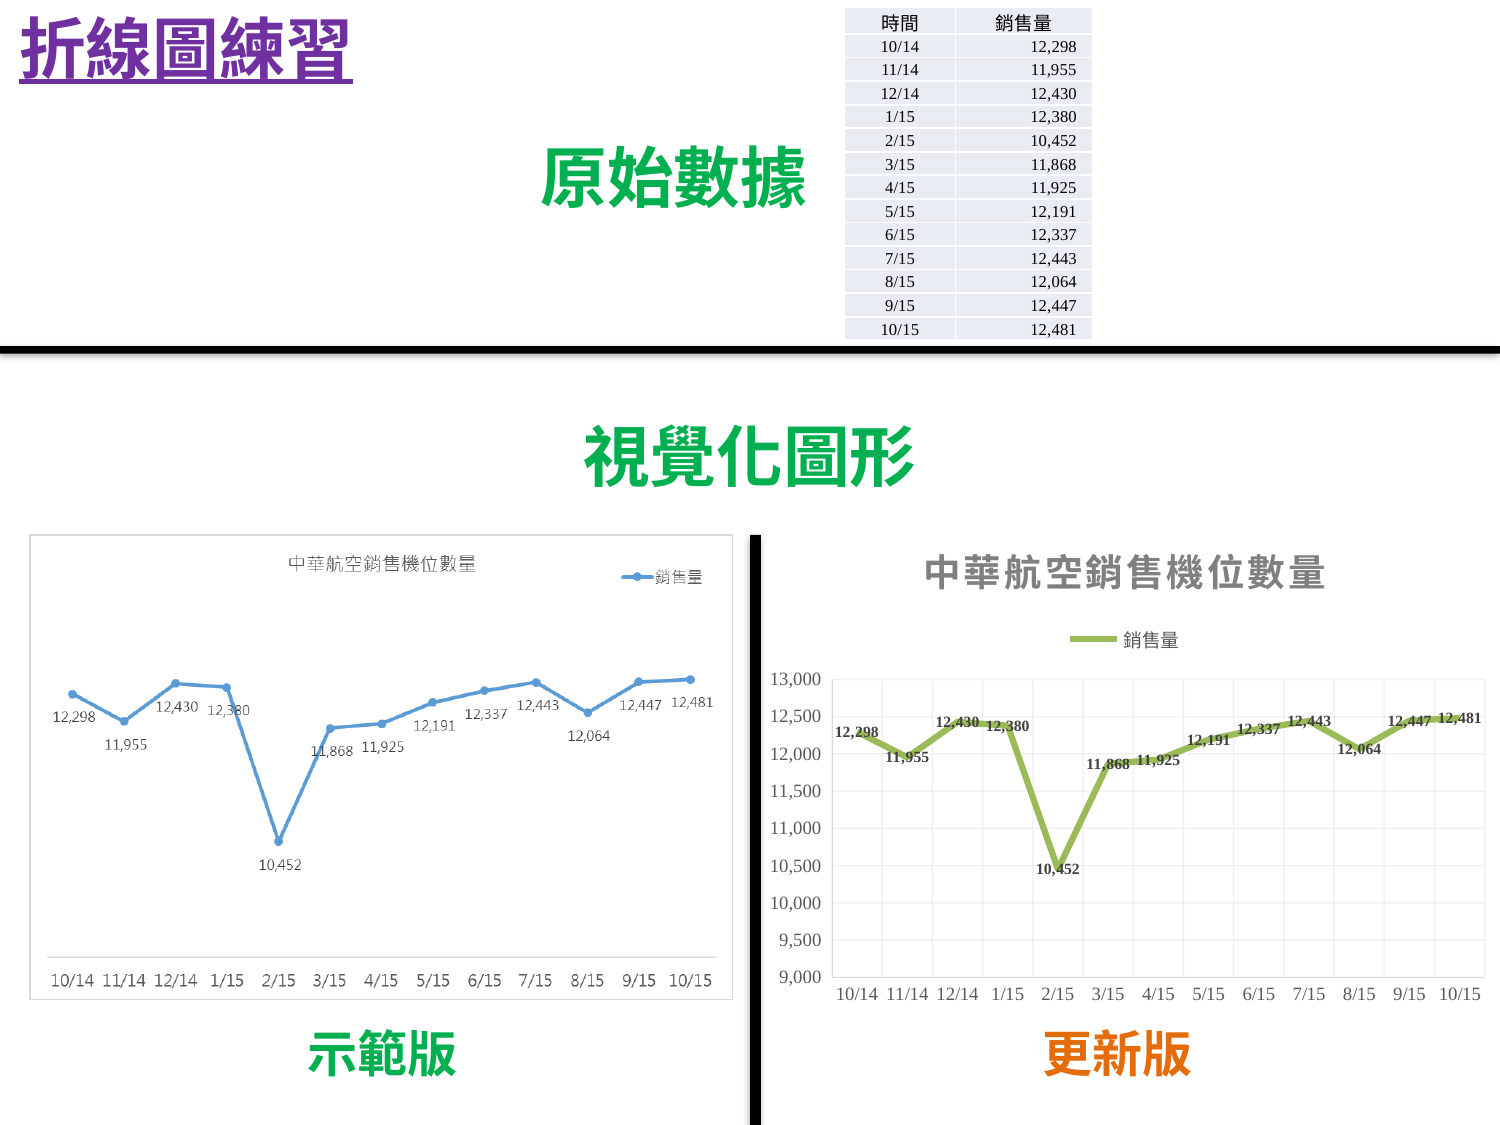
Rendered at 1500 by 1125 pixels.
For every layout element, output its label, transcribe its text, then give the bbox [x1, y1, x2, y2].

table_cell 10/14 [845, 35, 955, 57]
chart [749, 513, 1500, 1016]
table_cell 11,925 [956, 176, 1092, 198]
table_cell 2/15 [845, 129, 955, 151]
table_cell 6/15 [845, 223, 955, 245]
table_header 銷售量 [956, 8, 1092, 33]
table_cell 11,868 [956, 153, 1092, 174]
table_cell 11/14 [845, 58, 955, 80]
table_cell 9/15 [845, 294, 955, 316]
text_box [0, 346, 1500, 354]
table_cell 12,481 [956, 318, 1092, 339]
table_cell 12/14 [845, 82, 955, 104]
table_cell 12,064 [956, 270, 1092, 292]
text_box 折線圖練習 [0, 0, 372, 95]
table_cell 4/15 [845, 176, 955, 198]
text_box 視覺化圖形 [0, 406, 1500, 502]
table_cell 8/15 [845, 270, 955, 292]
table_cell 12,430 [956, 82, 1092, 104]
text_box 示範版 更新版 [0, 1015, 1500, 1090]
table_cell 10/15 [845, 318, 955, 339]
table_cell 12,443 [956, 247, 1092, 269]
table_cell 10,452 [956, 129, 1092, 151]
table_cell 12,447 [956, 294, 1092, 316]
picture [29, 534, 733, 1000]
table_header 時間 [845, 8, 955, 33]
table_cell 12,191 [956, 200, 1092, 222]
table_cell 12,380 [956, 106, 1092, 127]
text_box [750, 1090, 761, 1125]
table_cell 11,955 [956, 58, 1092, 80]
table_cell 12,298 [956, 35, 1092, 57]
table_cell 5/15 [845, 200, 955, 222]
table_cell 1/15 [845, 106, 955, 127]
table_cell 12,337 [956, 223, 1092, 245]
table_cell 3/15 [845, 153, 955, 174]
table_cell 7/15 [845, 247, 955, 269]
text_box 原始數據 [525, 128, 827, 223]
